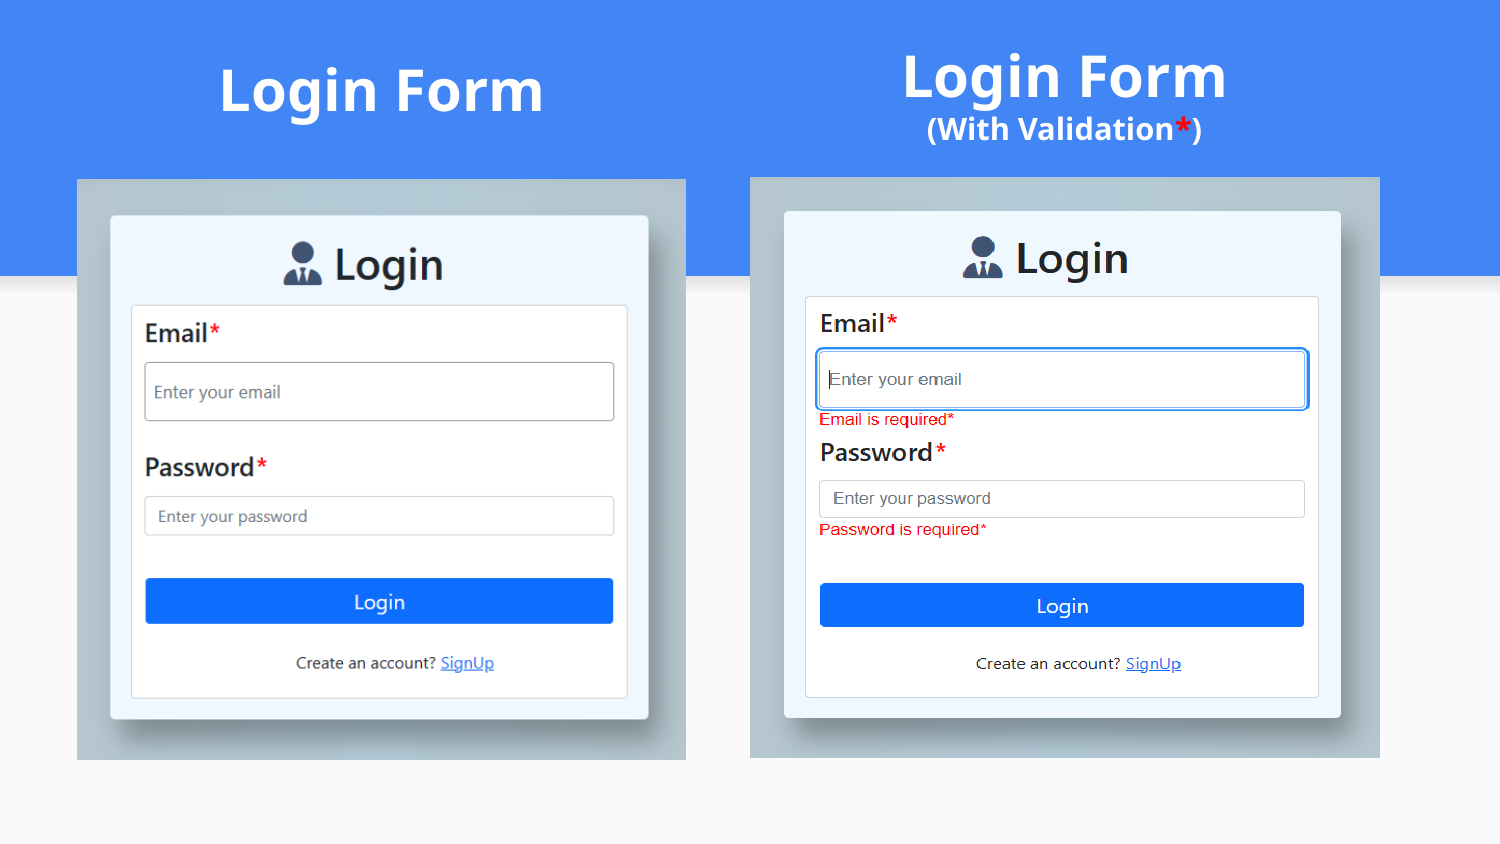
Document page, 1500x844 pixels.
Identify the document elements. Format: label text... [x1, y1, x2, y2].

picture [749, 177, 1380, 759]
picture [77, 179, 686, 760]
text_box Login Form (With Validation*) [818, 24, 1311, 162]
title Login Form [135, 52, 630, 138]
